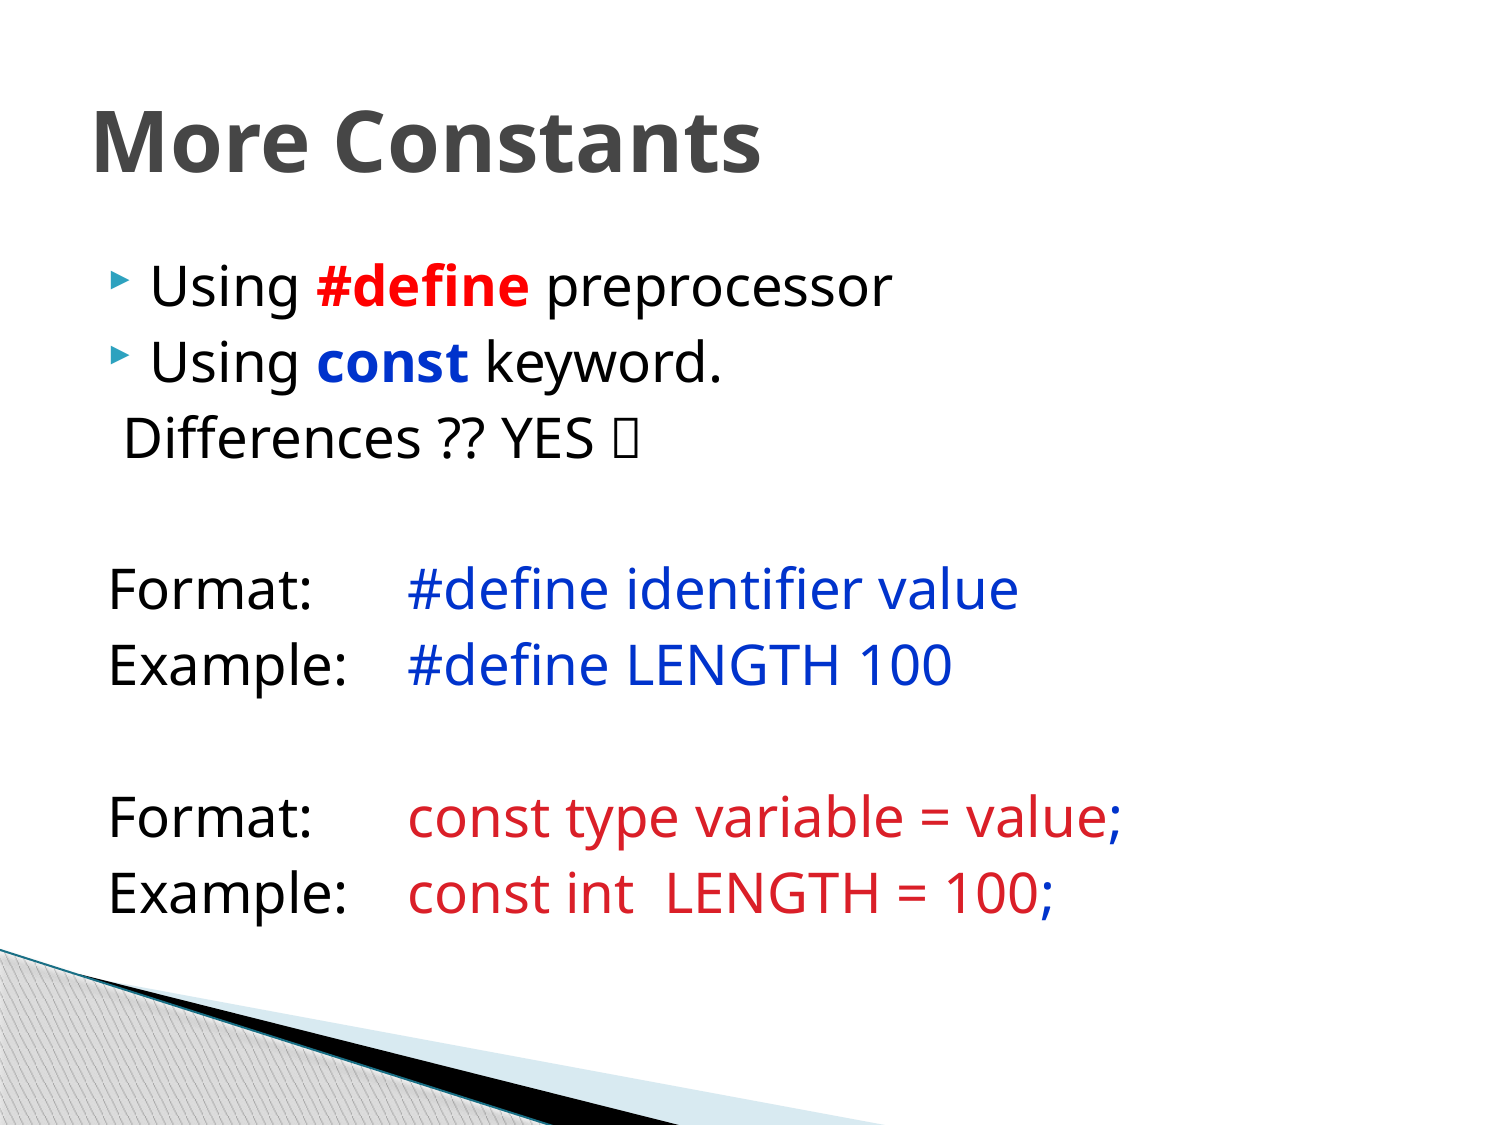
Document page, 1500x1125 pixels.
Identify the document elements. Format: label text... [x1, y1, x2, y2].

list Using #define preprocessor Using const keyword. Differences ?? YES  Format: #define identifier value Example: #define LENGTH 100 Format: const type variable = value; Example: const int LENGTH = 100; [75, 243, 1425, 986]
title More Constants [75, 45, 1425, 233]
